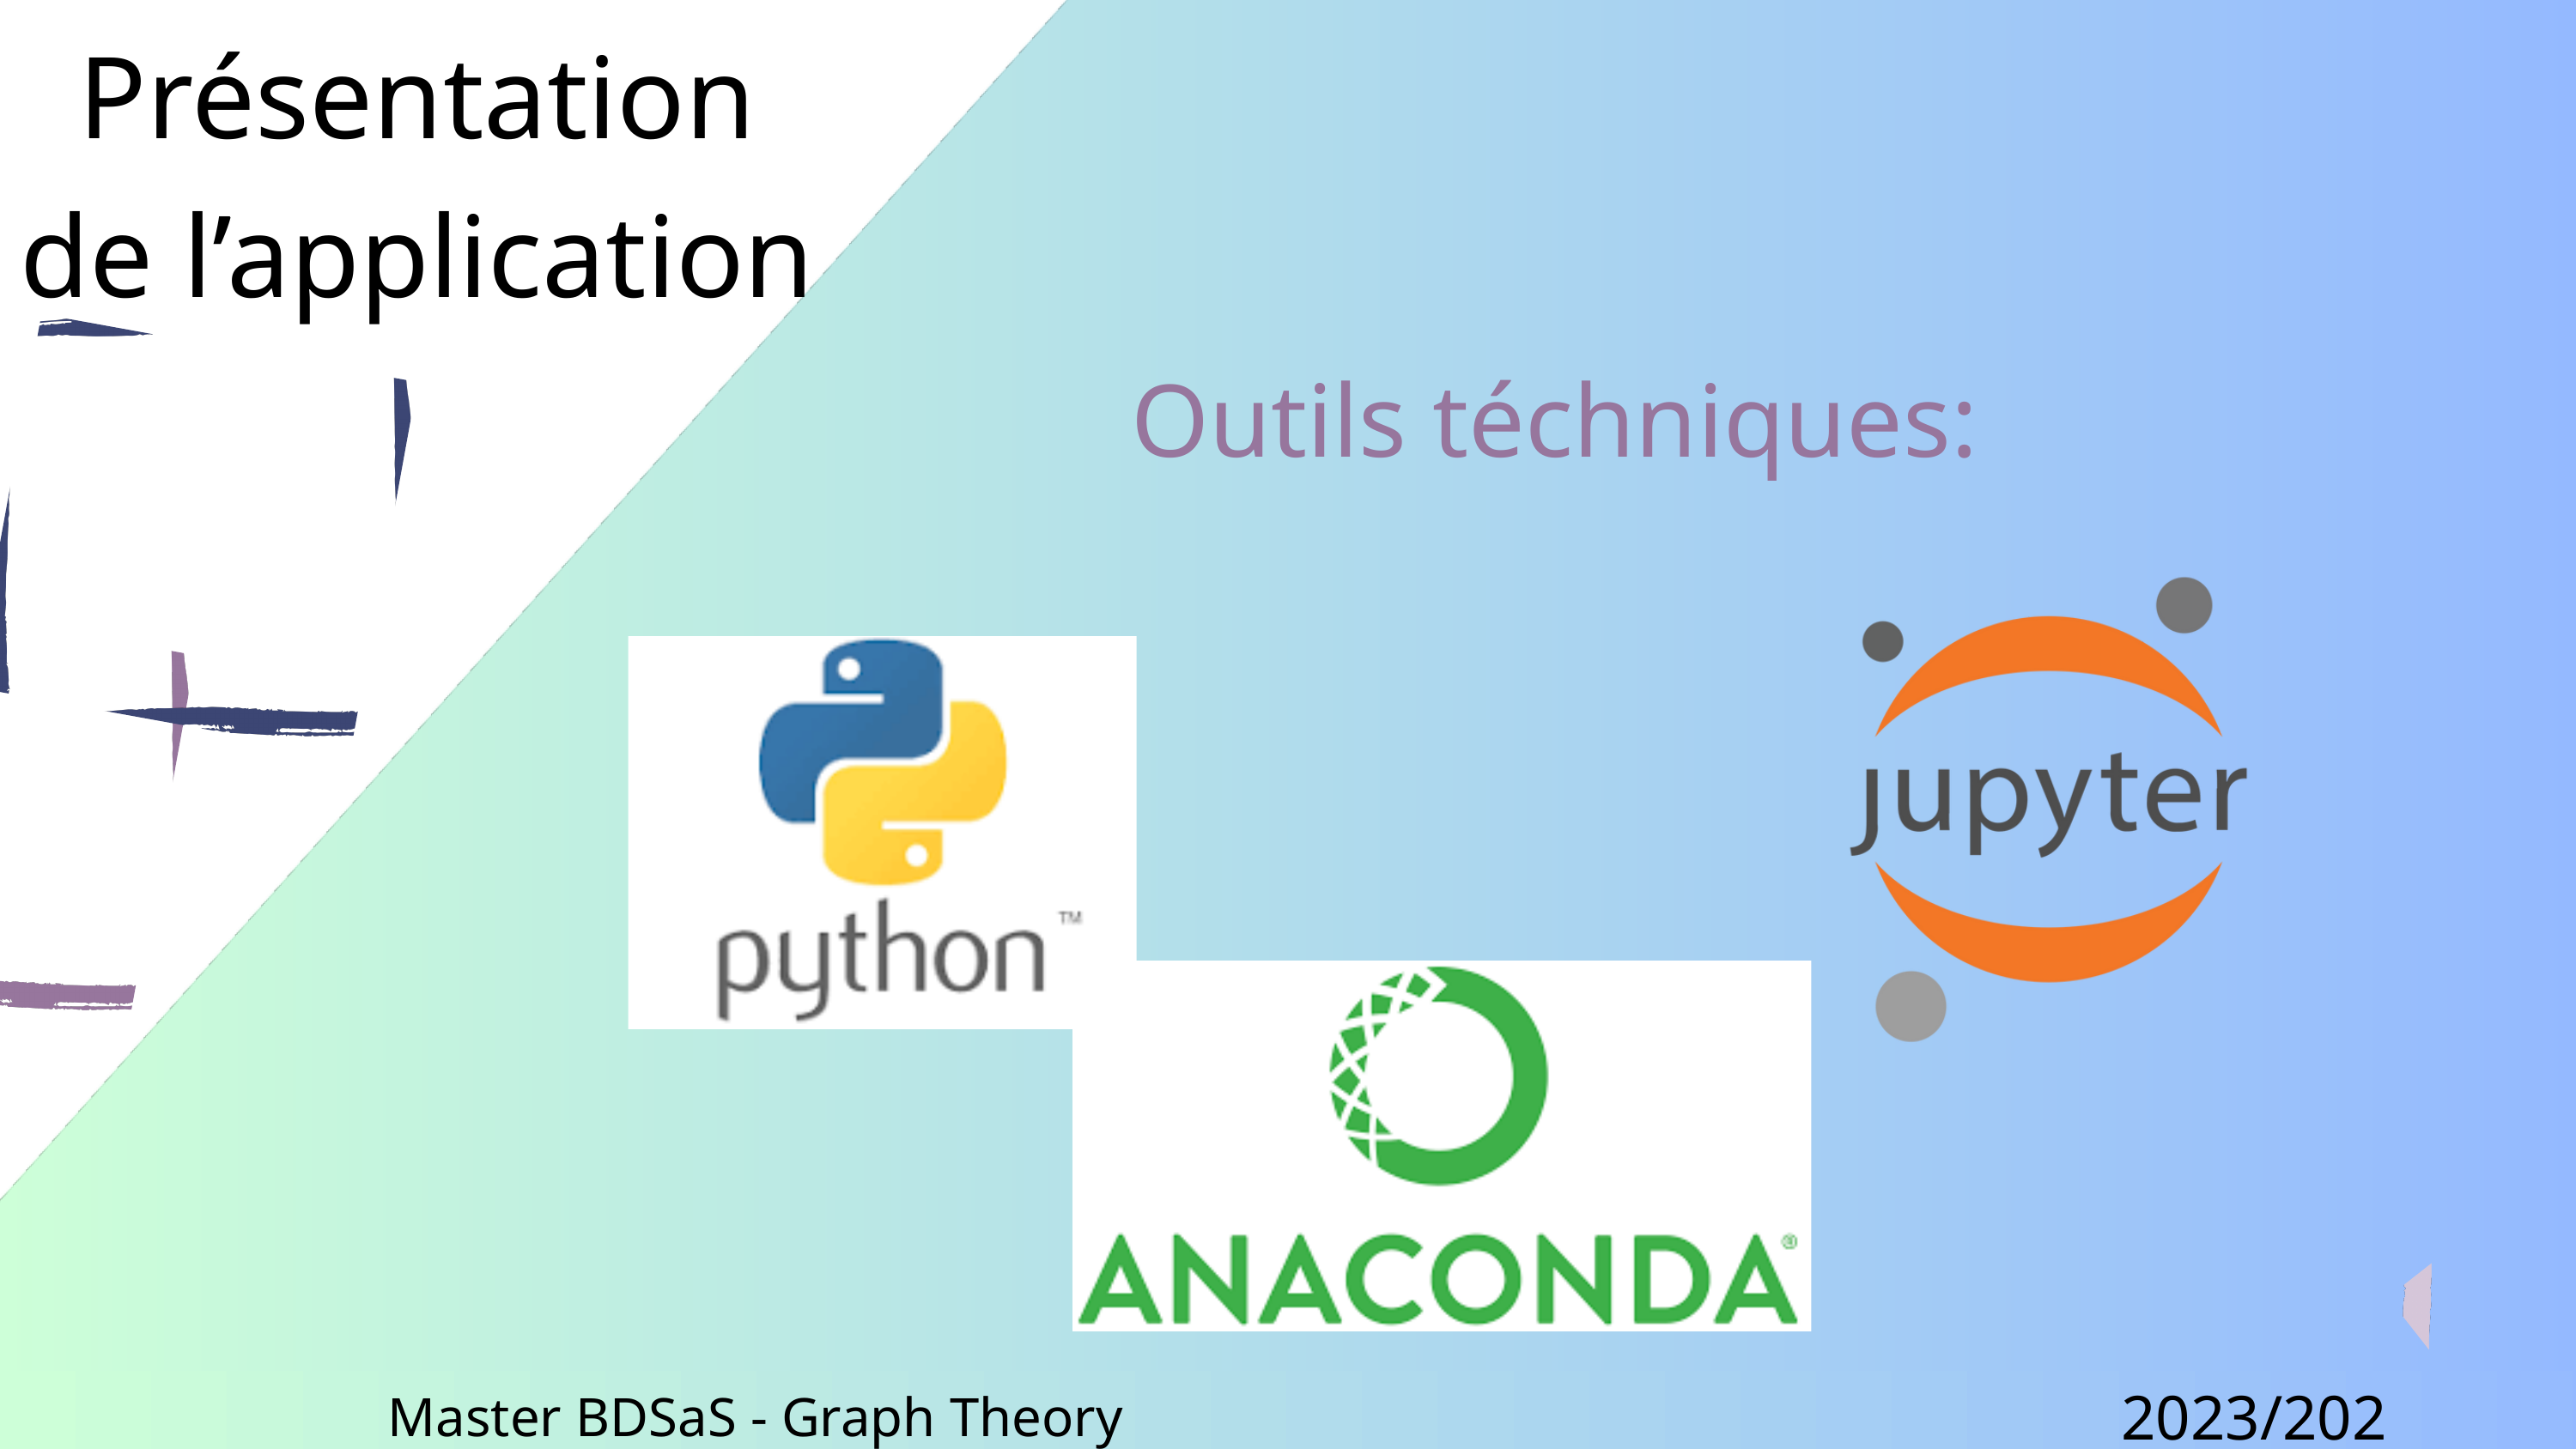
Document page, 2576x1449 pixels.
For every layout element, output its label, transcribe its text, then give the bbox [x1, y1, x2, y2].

text_box [1845, 571, 2255, 1045]
text_box Présentation de l’application [0, 3, 920, 320]
text_box [0, 0, 2576, 1370]
text_box [1072, 961, 1812, 1331]
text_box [0, 1370, 2576, 1449]
text_box Outils téchniques: [628, 336, 2482, 477]
text_box [2388, 1149, 2576, 1370]
text_box [0, 320, 418, 755]
text_box [628, 636, 1137, 1029]
text_box 2023/2024 [2104, 1367, 2404, 1370]
text_box [0, 693, 184, 1029]
